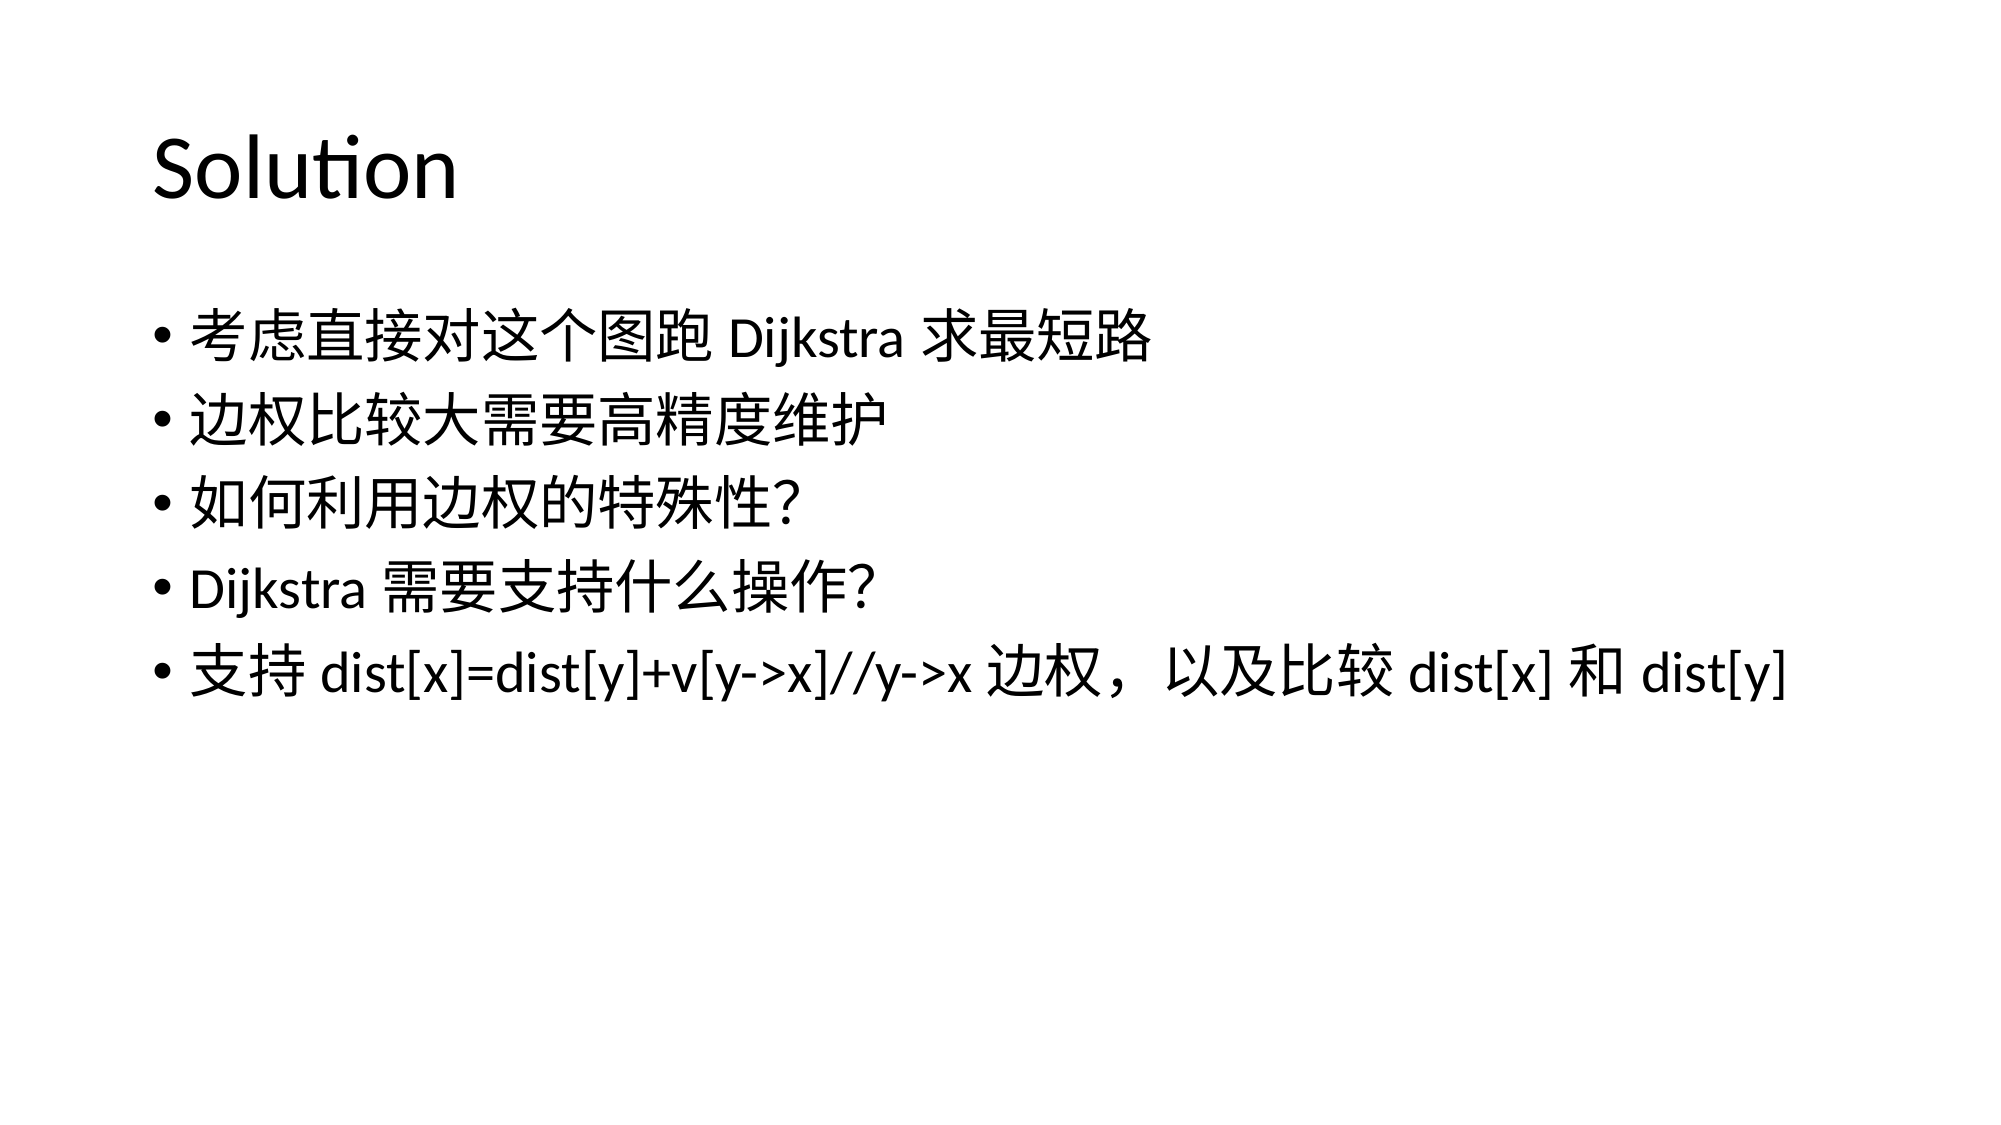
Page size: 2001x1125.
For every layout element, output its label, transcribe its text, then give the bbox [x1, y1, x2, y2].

list 考虑直接对这个图跑Dijkstra求最短路 边权比较大需要高精度维护 如何利用边权的特殊性？ Dijkstra需要支持什么操作？ 支持dist[x]=dist[y]+v[y->x]//y->x边权，以及比较dist[x]和dist[y] [137, 299, 1863, 1014]
title Solution [137, 59, 1863, 278]
